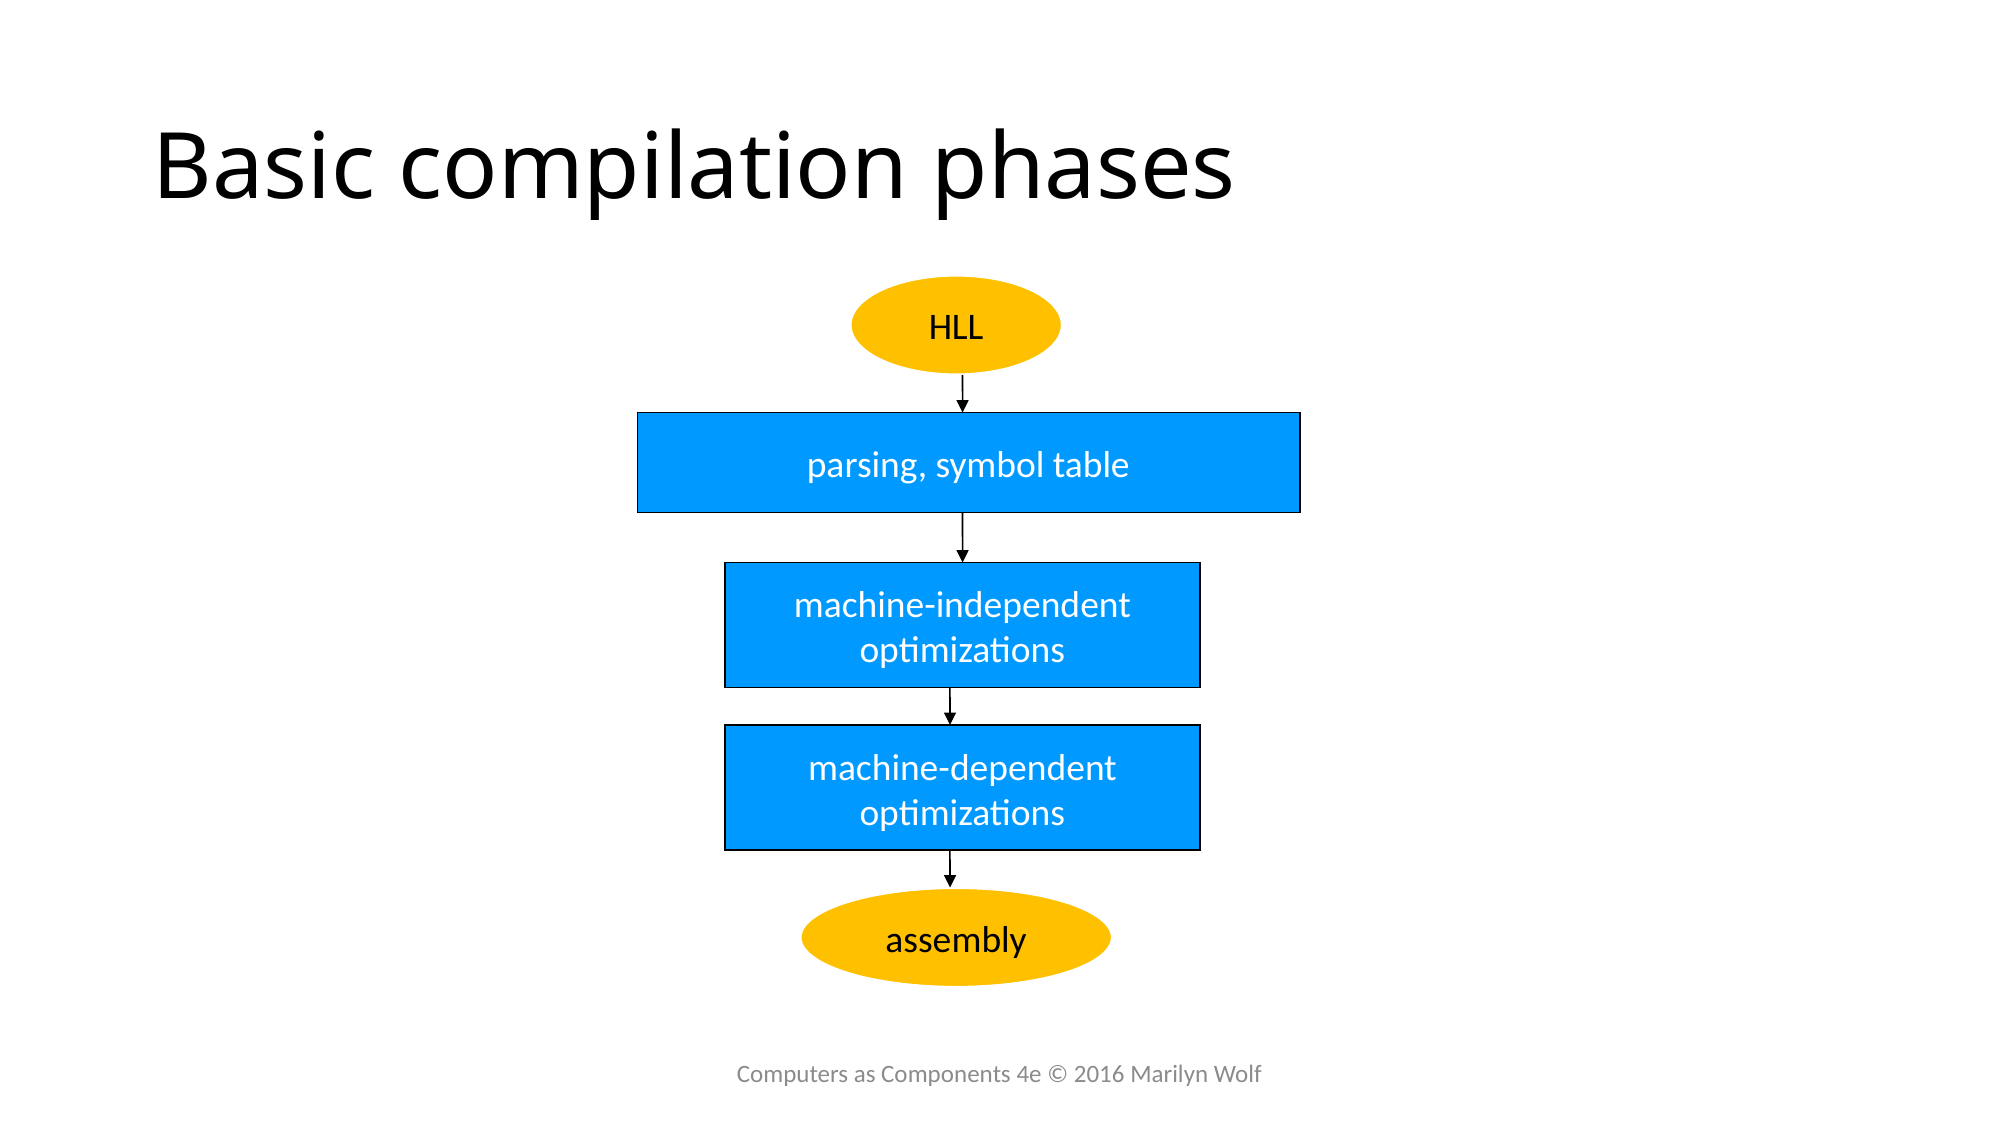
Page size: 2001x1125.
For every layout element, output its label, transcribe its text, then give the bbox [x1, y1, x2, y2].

text_box machine-dependent optimizations [725, 725, 1200, 850]
text_box [956, 512, 969, 563]
text_box HLL [848, 273, 1064, 377]
title Basic compilation phases [137, 59, 1863, 278]
text_box [956, 374, 969, 413]
text_box [943, 687, 957, 725]
text_box machine-independent optimizations [725, 562, 1200, 688]
footer Computers as Components 4e © 2016 Marilyn Wolf [662, 1042, 1338, 1103]
text_box [943, 849, 957, 888]
text_box parsing, symbol table [637, 412, 1300, 513]
text_box assembly [798, 885, 1115, 990]
